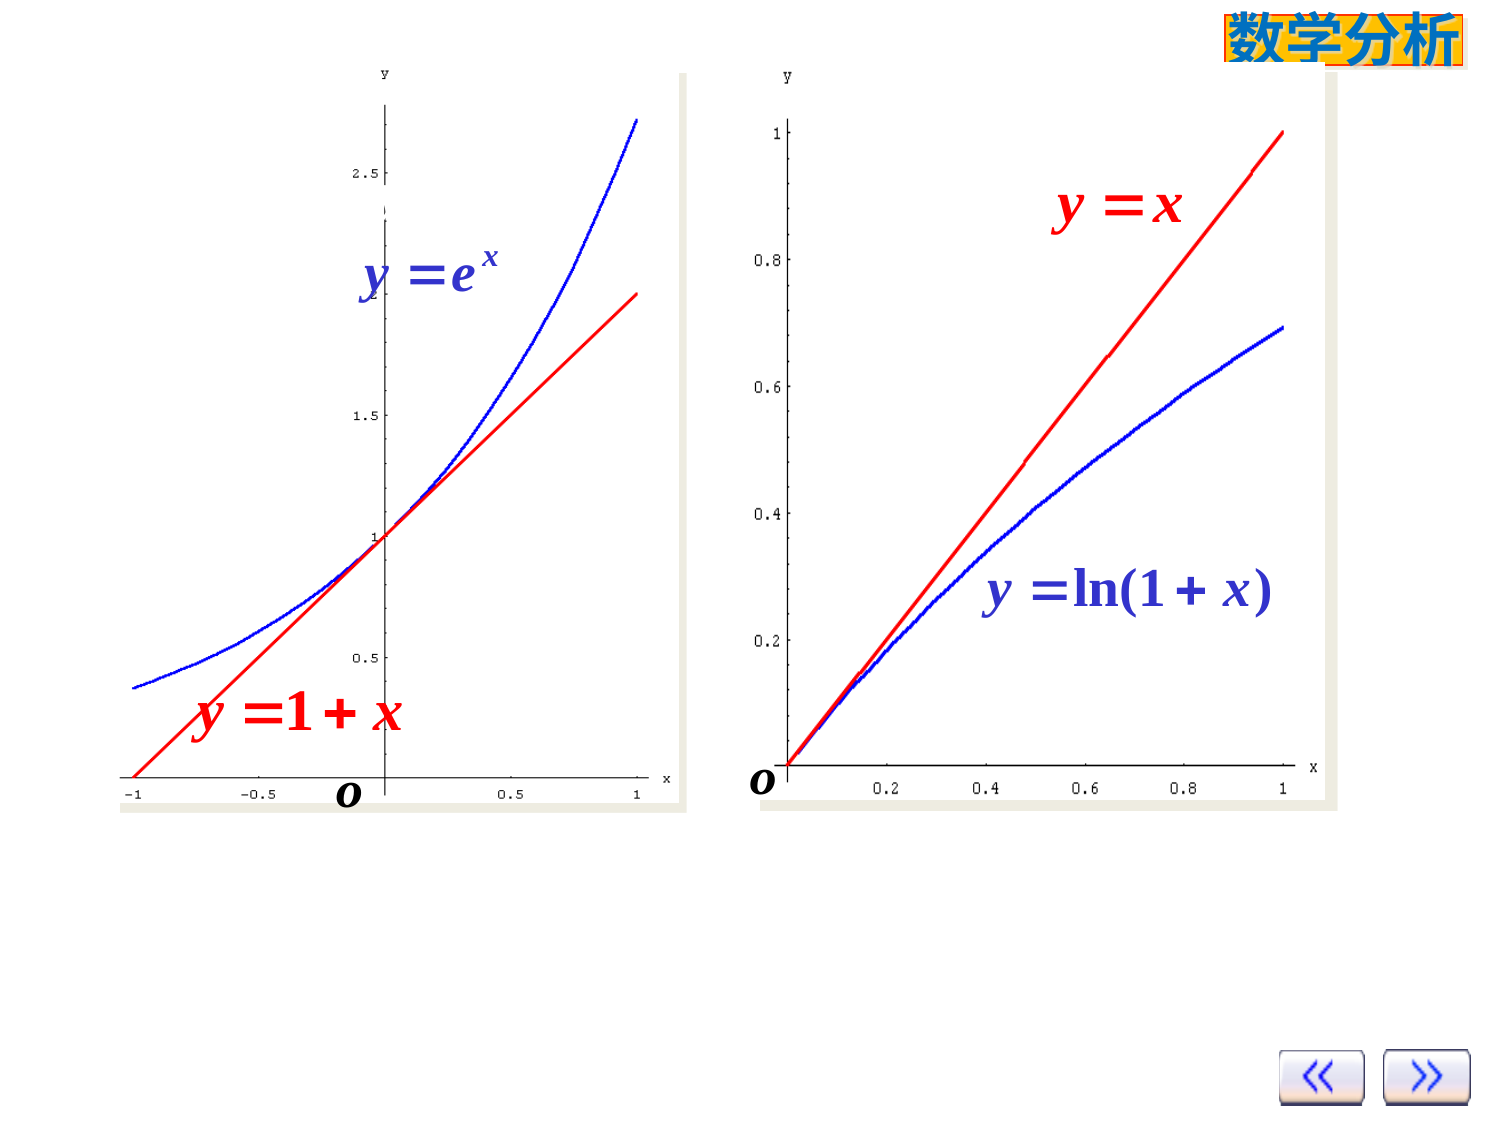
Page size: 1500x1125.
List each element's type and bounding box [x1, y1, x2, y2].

text_box [112, 63, 679, 813]
picture [1279, 1050, 1365, 1106]
text_box [747, 62, 1326, 801]
picture [1383, 1049, 1471, 1106]
